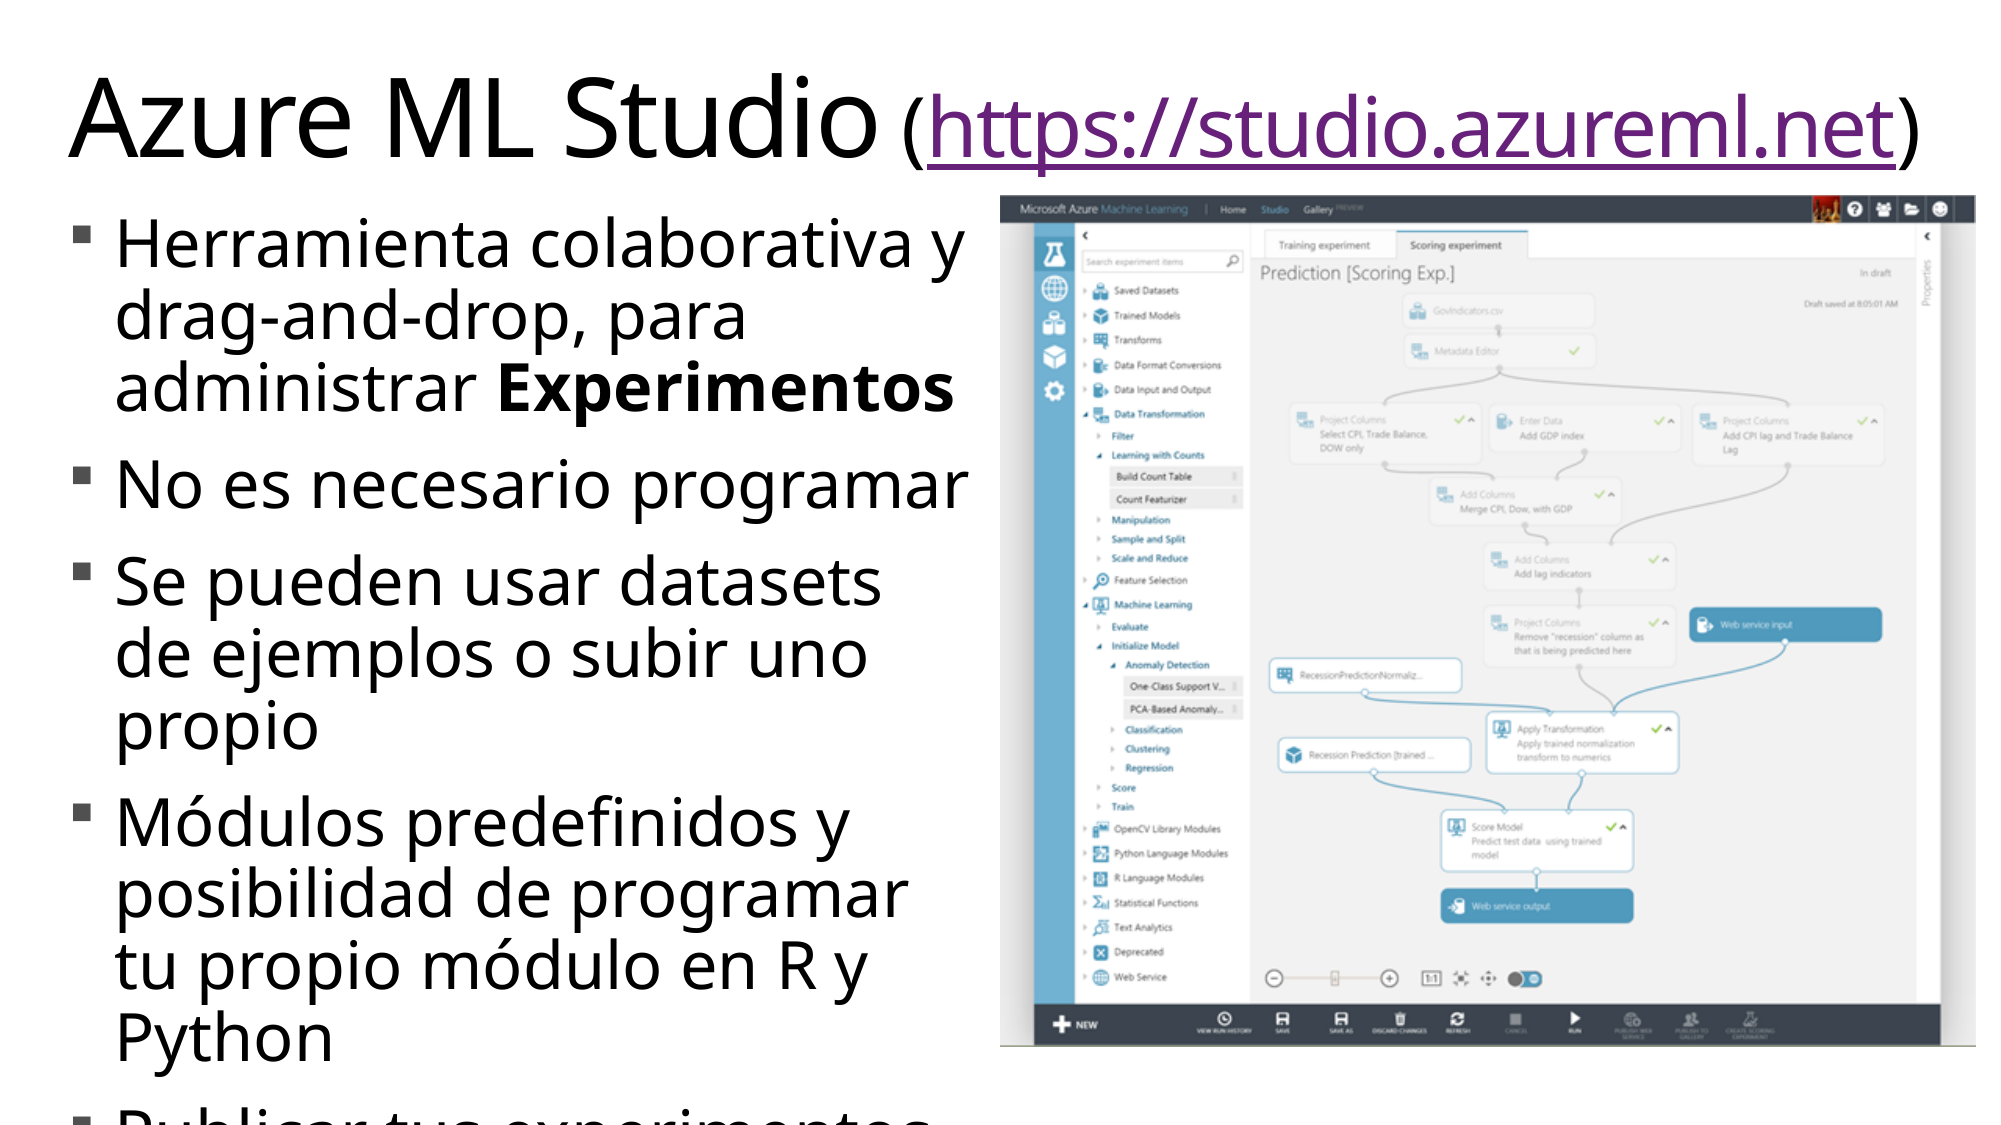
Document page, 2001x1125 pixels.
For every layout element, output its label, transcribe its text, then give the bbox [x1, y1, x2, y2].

title Azure ML Studio (https://studio.azureml.net) [44, 47, 1957, 195]
picture [999, 194, 1976, 1047]
list Herramienta colaborativa y drag-and-drop, para administrar Experimentos No es necesario programar Se pueden usar datasets de ejemplos o subir uno propio Módulos predefinidos y posibilidad de programar tu propio módulo en R y Python Publicar tus experimentos a un Web Service (API) [44, 195, 1001, 1125]
